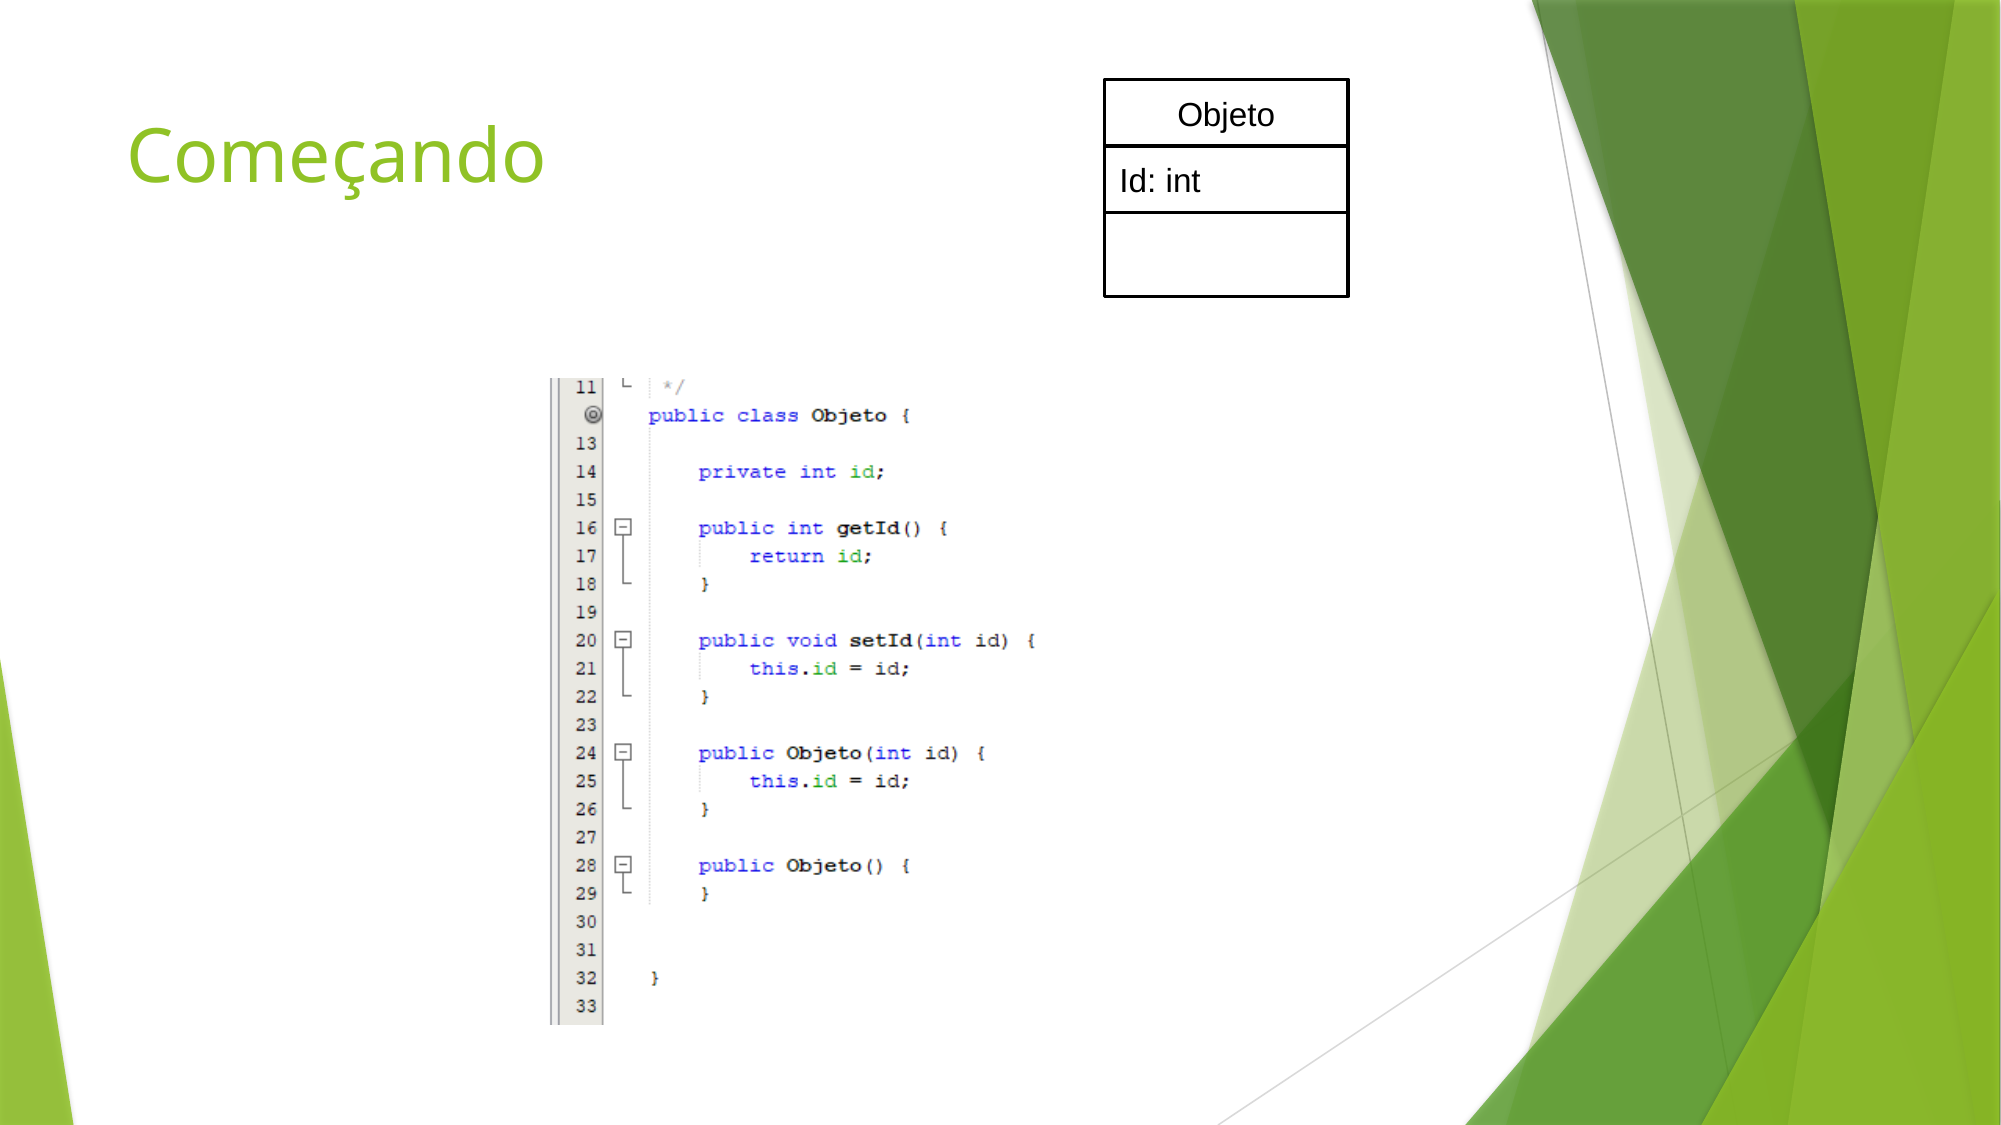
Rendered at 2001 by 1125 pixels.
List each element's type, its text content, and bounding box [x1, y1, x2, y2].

picture [527, 377, 1105, 1026]
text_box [1103, 79, 1349, 297]
title Começando [111, 99, 1522, 317]
